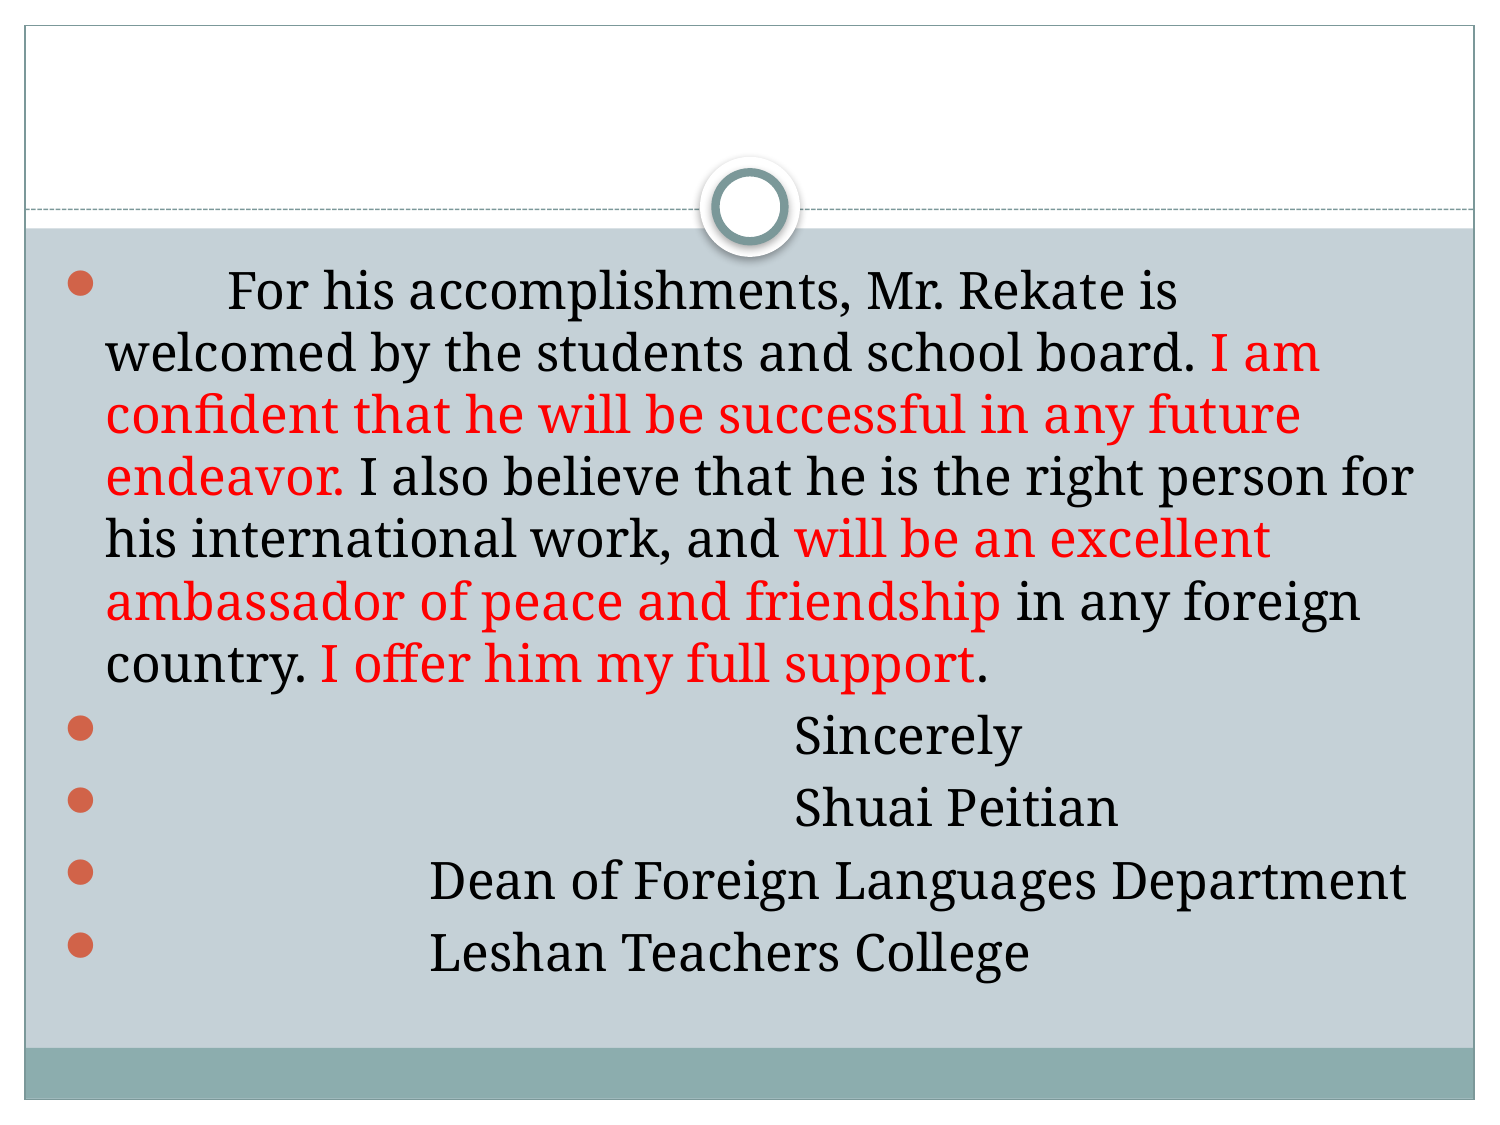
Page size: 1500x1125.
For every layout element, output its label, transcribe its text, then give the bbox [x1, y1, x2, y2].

list For his accomplishments, Mr. Rekate is welcomed by the students and school board. I am confident that he will be successful in any future endeavor. I also believe that he is the right person for his international work, and will be an excellent ambassador of peace and friendship in any foreign country. I offer him my full support. Sincerely Shuai Peitian Dean of Foreign Languages Department Leshan Teachers College [49, 250, 1445, 1001]
